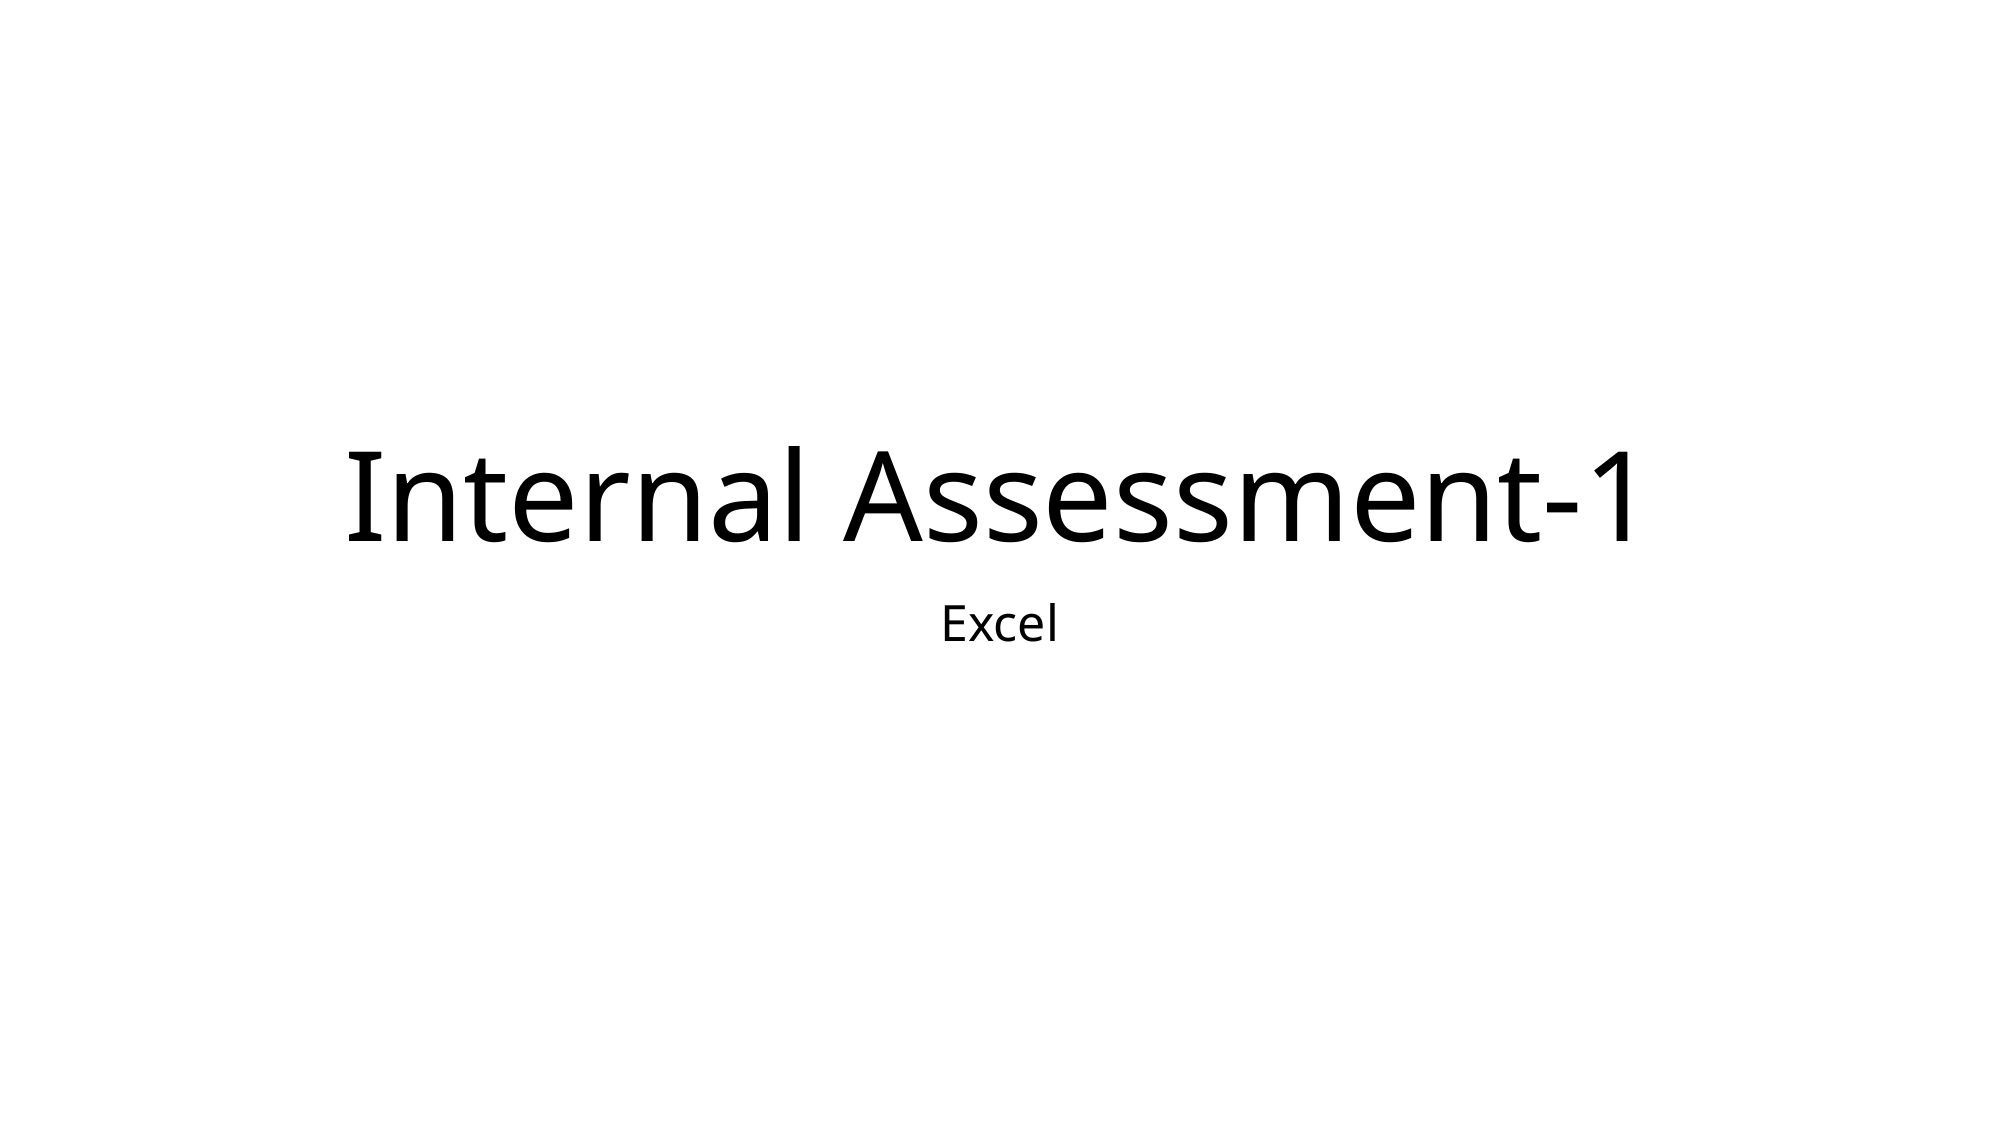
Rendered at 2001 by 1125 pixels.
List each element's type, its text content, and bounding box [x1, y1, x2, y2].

title Internal Assessment-1 [249, 184, 1750, 576]
subtitle Excel [249, 590, 1750, 863]
